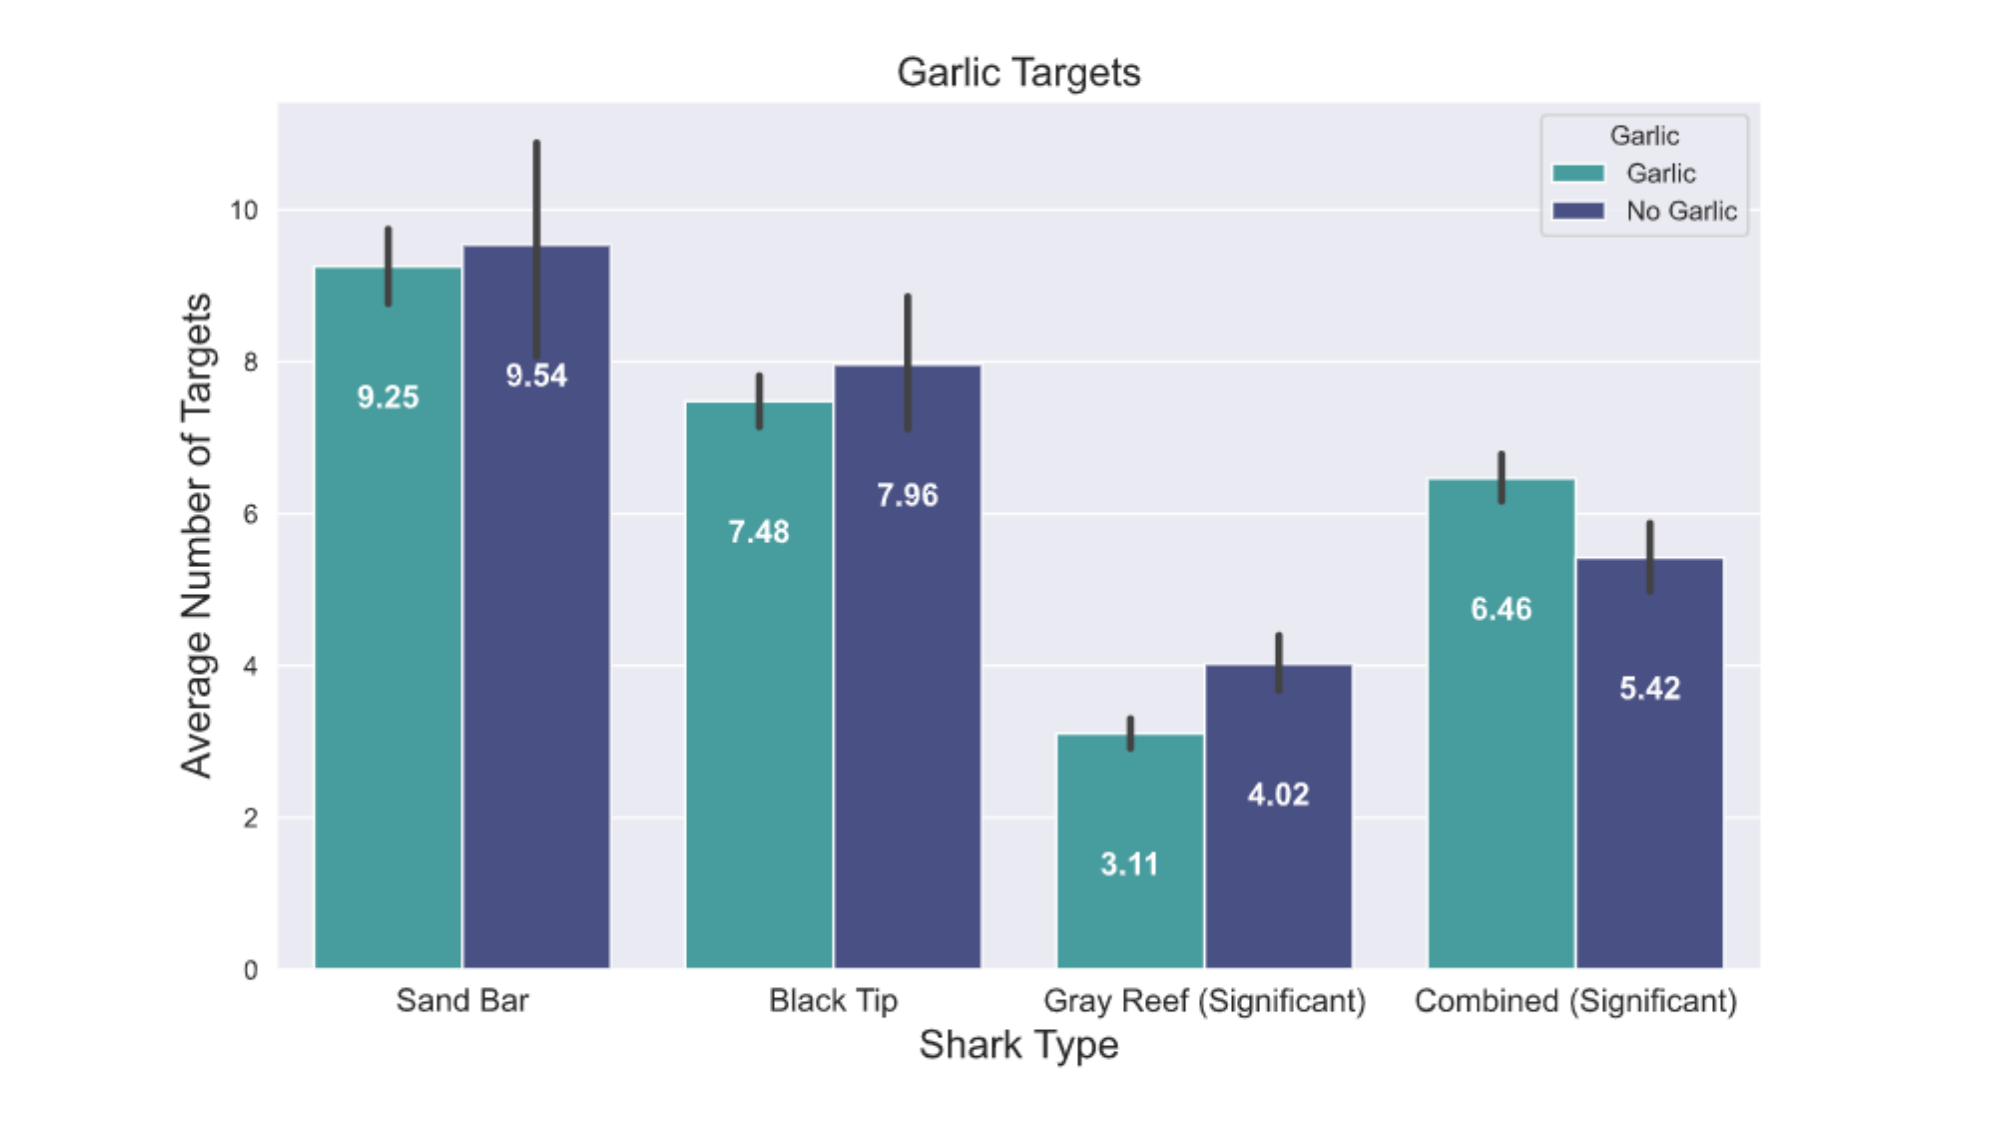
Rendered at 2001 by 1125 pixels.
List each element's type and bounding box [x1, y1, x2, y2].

picture [162, 38, 1781, 1086]
